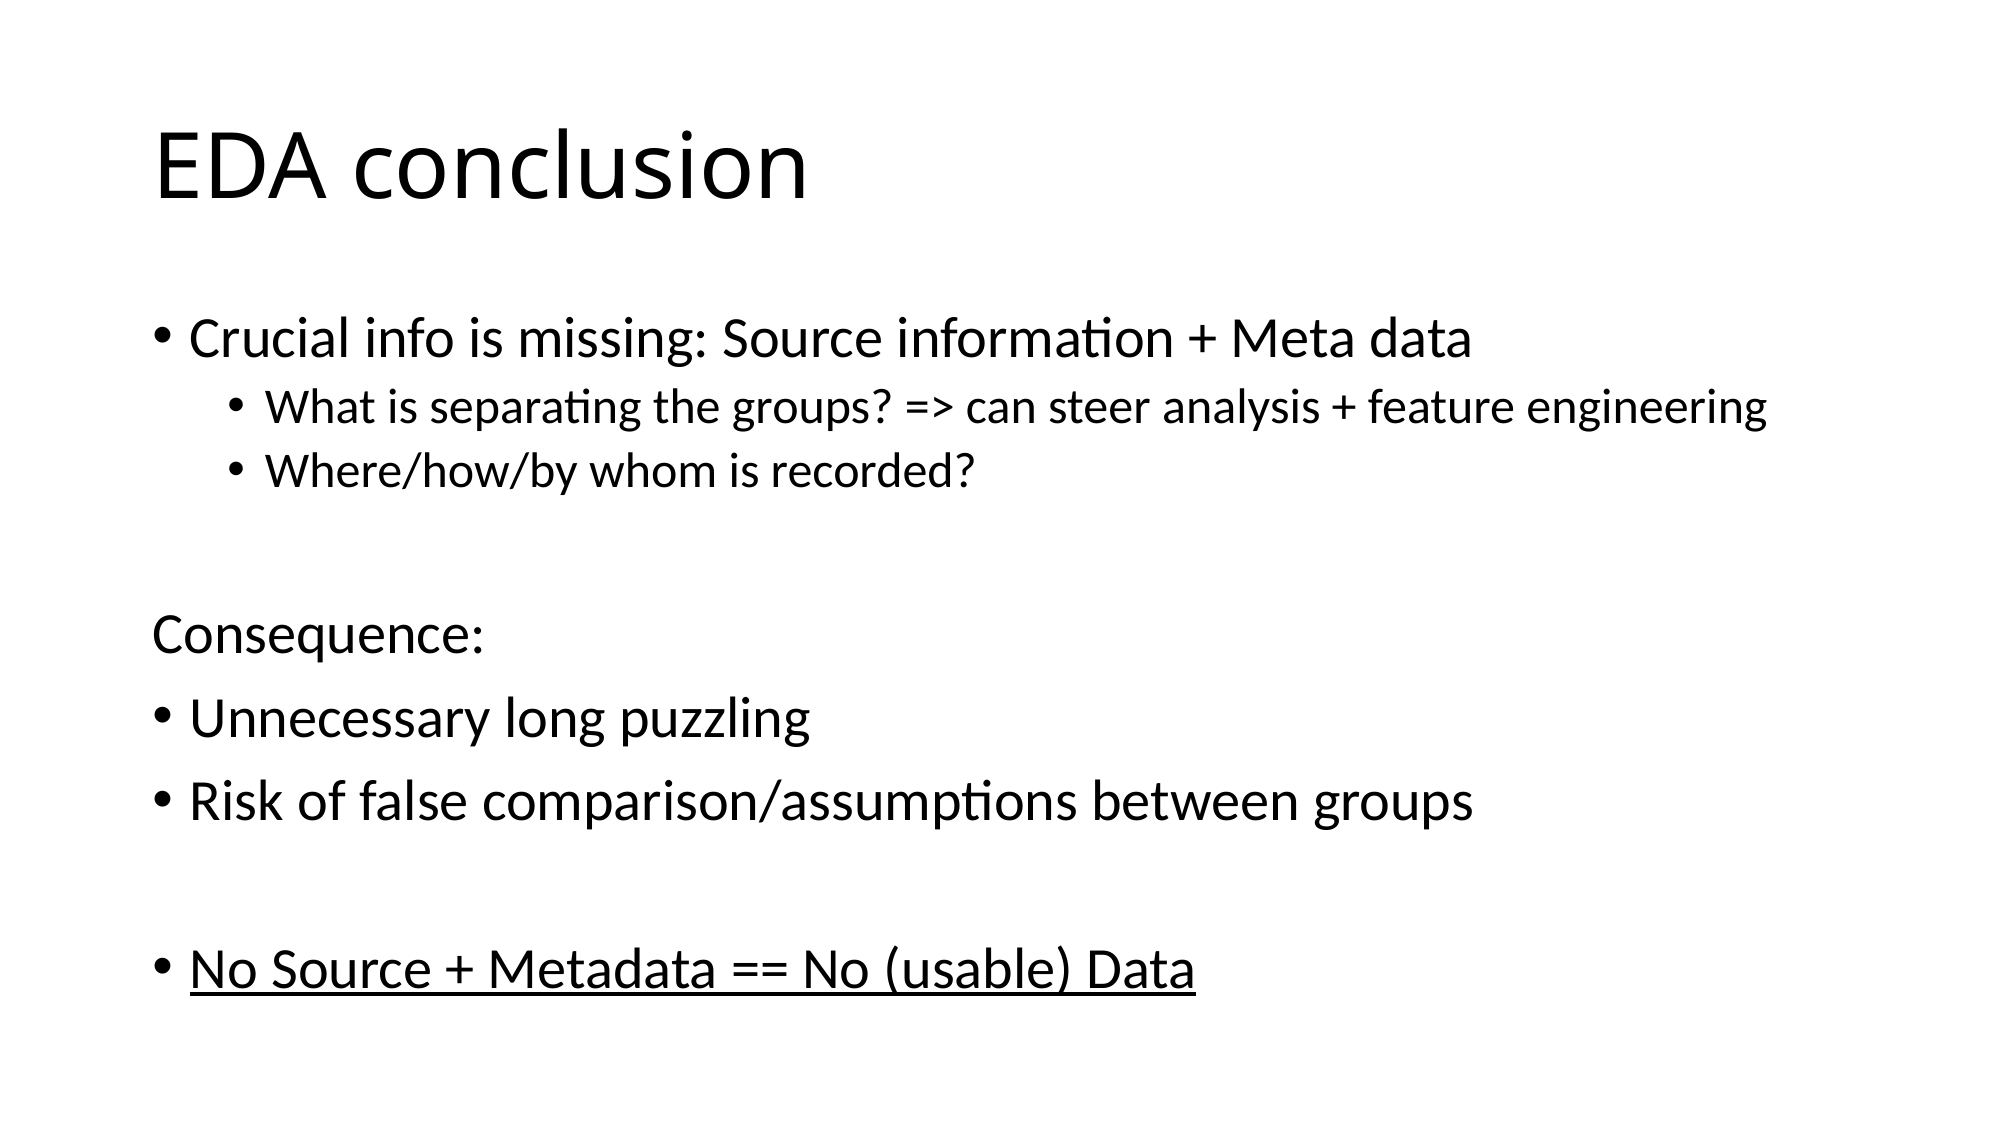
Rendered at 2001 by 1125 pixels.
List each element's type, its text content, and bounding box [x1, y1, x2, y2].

title EDA conclusion [137, 59, 1863, 278]
list Crucial info is missing: Source information + Meta data What is separating the groups? => can steer analysis + feature engineering Where/how/by whom is recorded? Consequence: Unnecessary long puzzling Risk of false comparison/assumptions between groups No Source + Metadata == No (usable) Data [137, 299, 1863, 1014]
